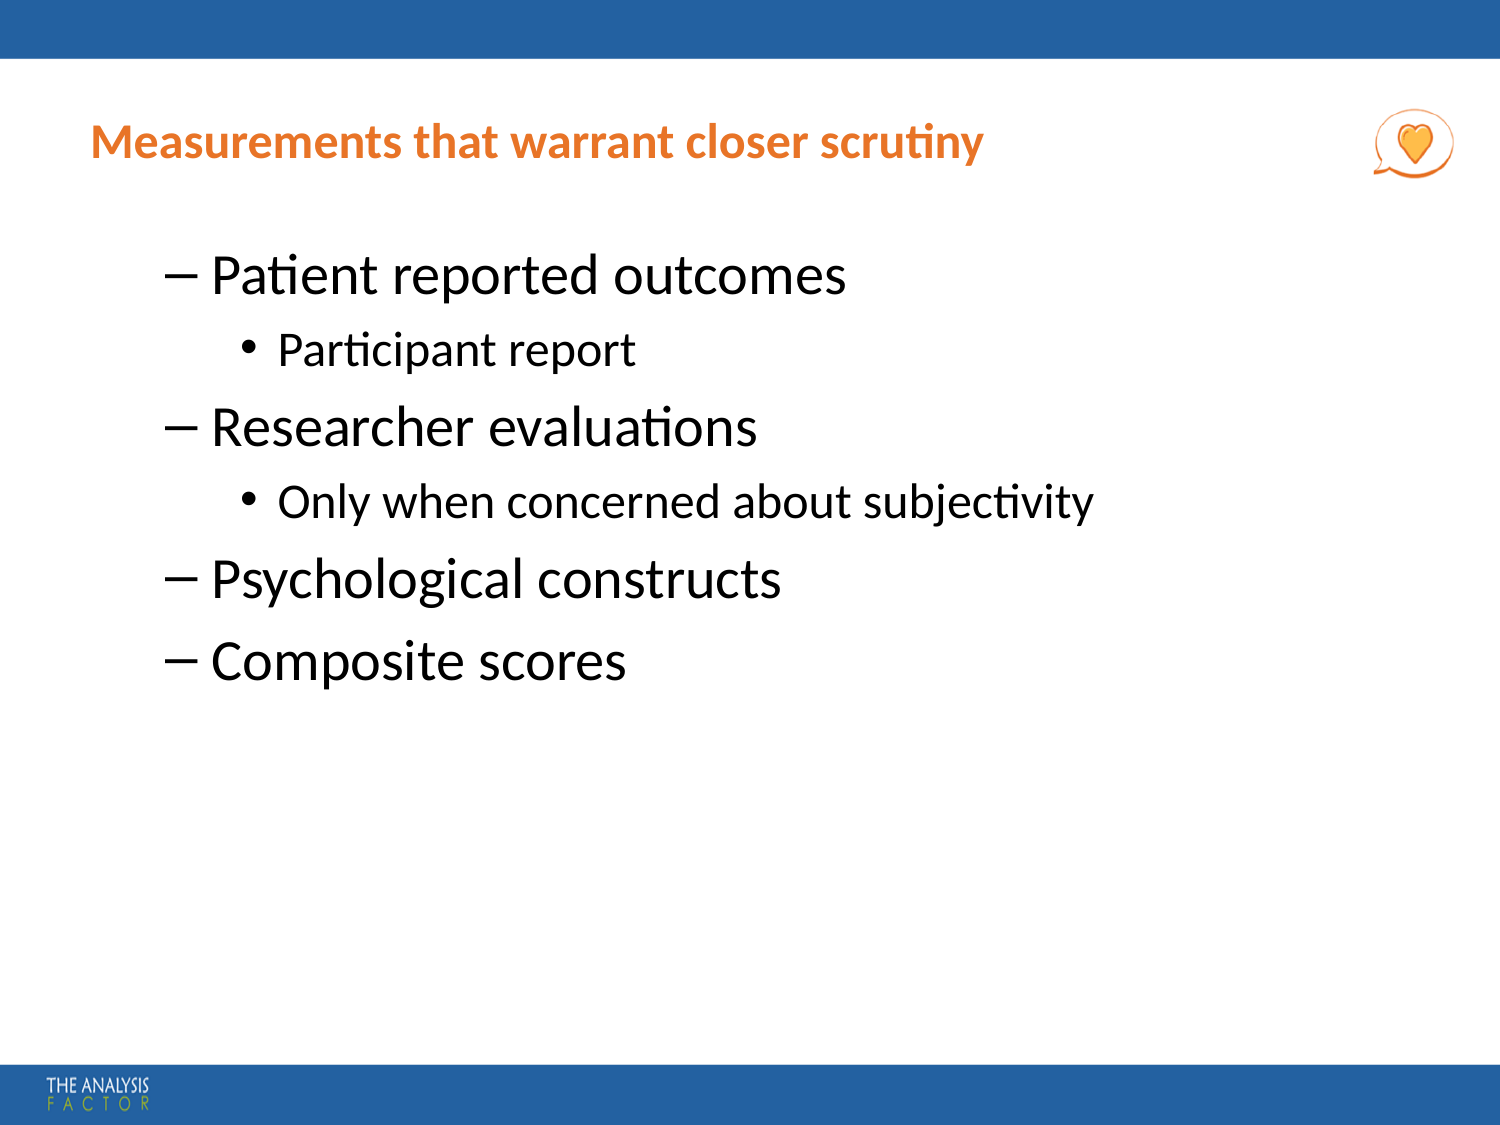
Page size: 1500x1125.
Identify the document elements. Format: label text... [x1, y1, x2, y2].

list Patient reported outcomes Participant report Researcher evaluations Only when concerned about subjectivity Psychological constructs Composite scores [75, 229, 1425, 1030]
picture [0, 0, 1500, 1125]
title Measurements that warrant closer scrutiny [75, 45, 1425, 229]
